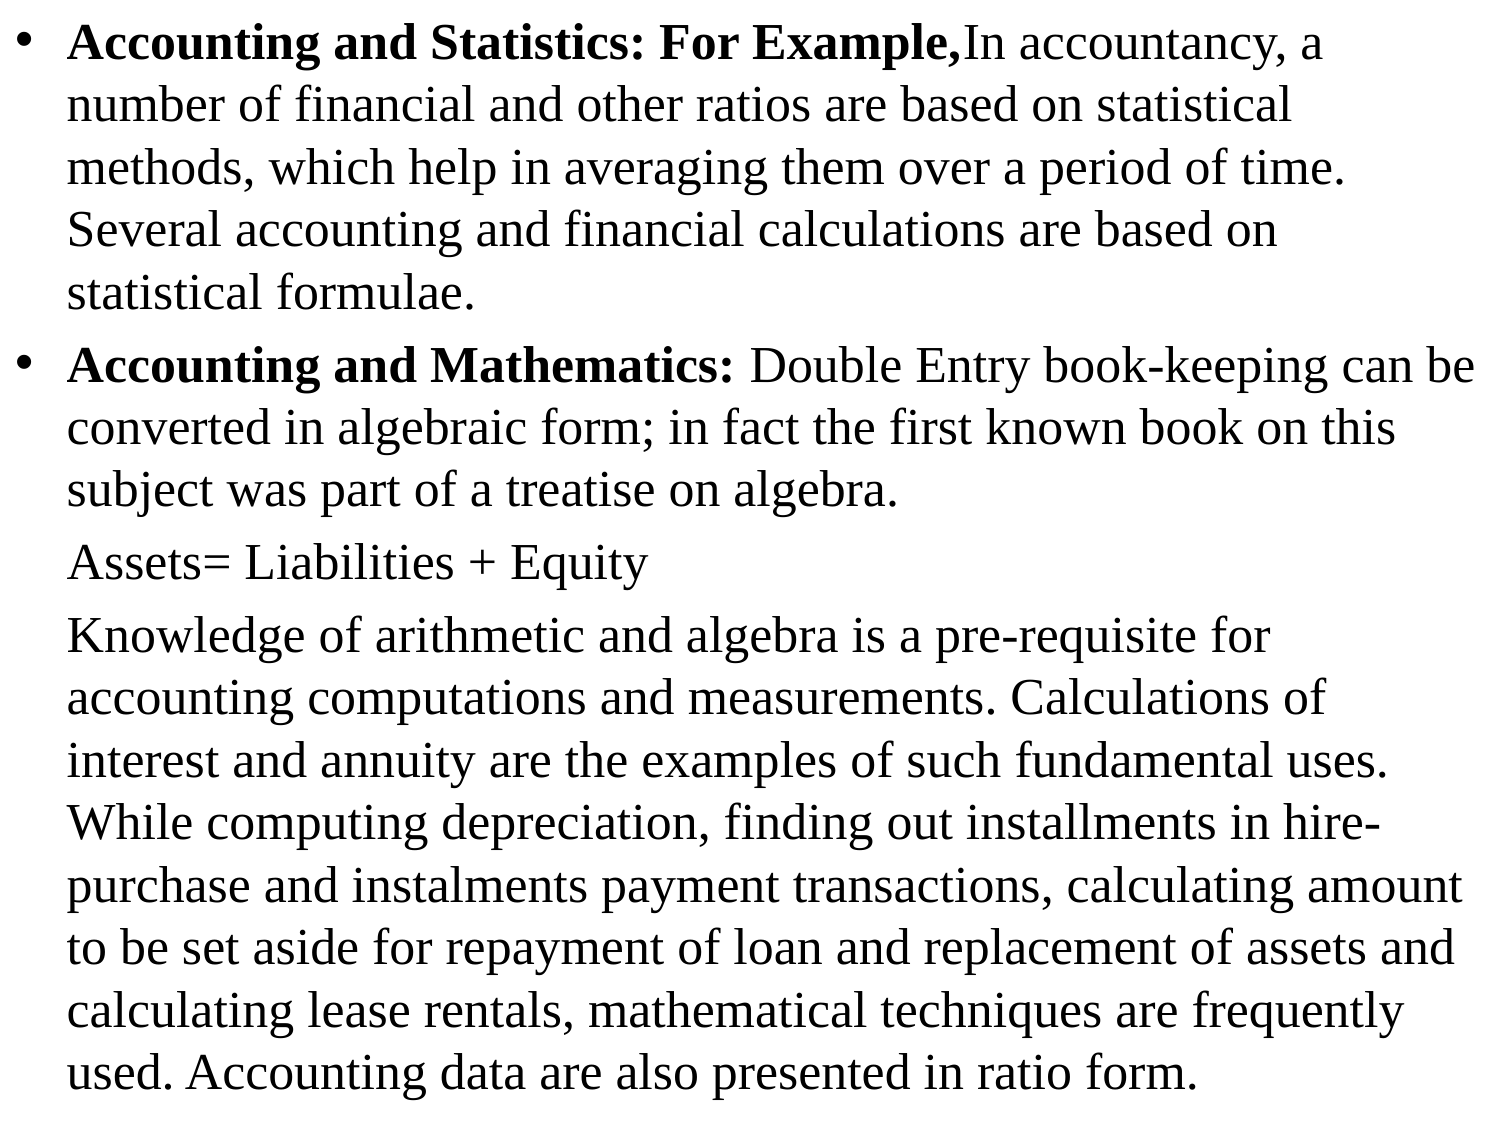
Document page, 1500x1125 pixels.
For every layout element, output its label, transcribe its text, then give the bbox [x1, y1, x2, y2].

list Accounting and Statistics: For Example,In accountancy, a number of financial and other ratios are based on statistical methods, which help in averaging them over a period of time. Several accounting and financial calculations are based on statistical formulae. Accounting and Mathematics: Double Entry book-keeping can be converted in algebraic form; in fact the first known book on this subject was part of a treatise on algebra. Assets= Liabilities + Equity Knowledge of arithmetic and algebra is a pre-requisite for accounting computations and measurements. Calculations of interest and annuity are the examples of such fundamental uses. While computing depreciation, finding out installments in hire- purchase and instalments payment transactions, calculating amount to be set aside for repayment of loan and replacement of assets and calculating lease rentals, mathematical techniques are frequently used. Accounting data are also presented in ratio form. [0, 0, 1500, 1125]
